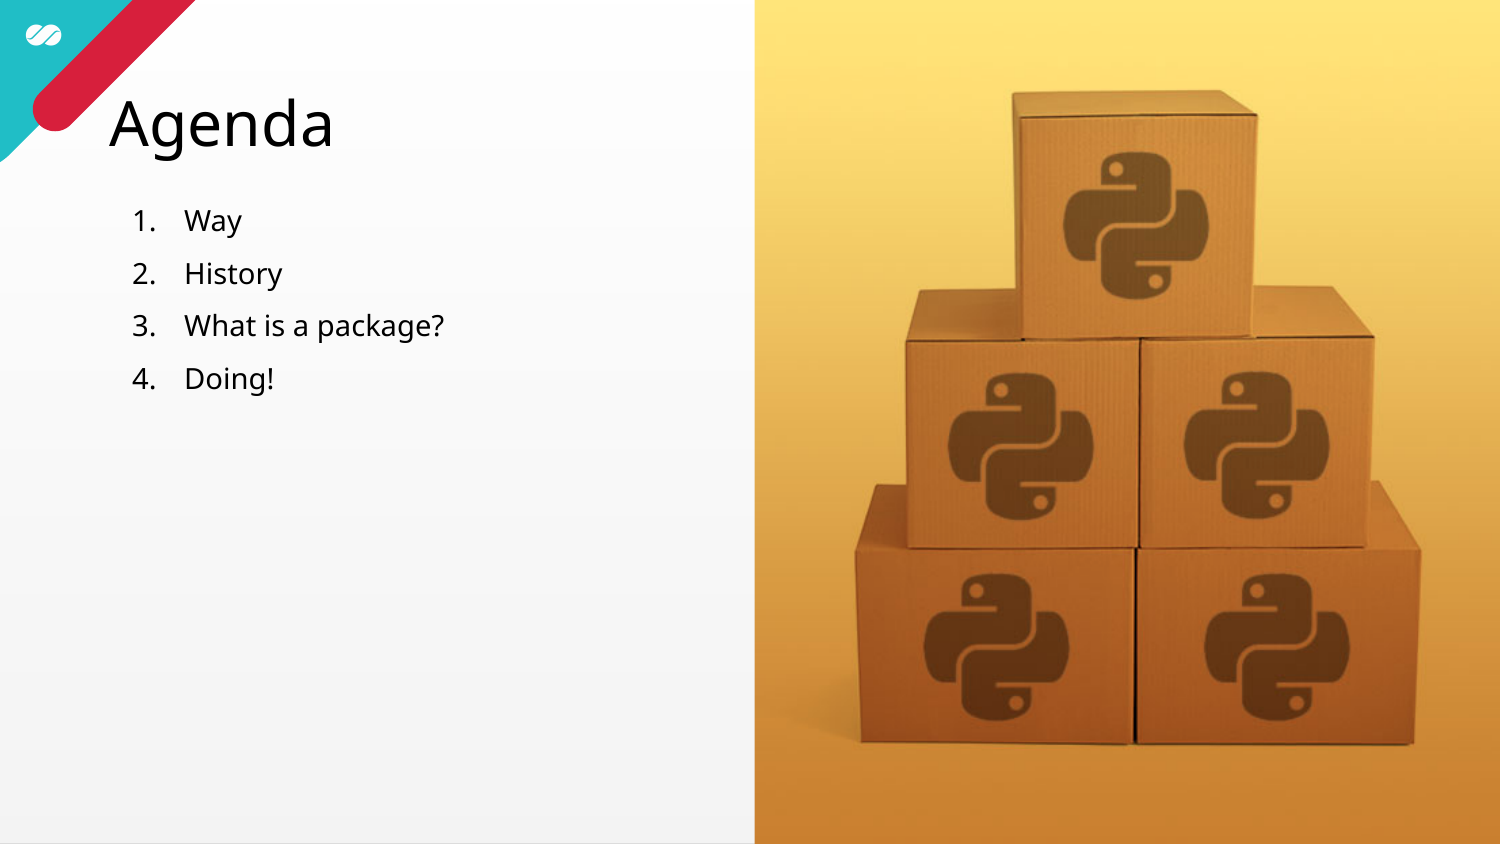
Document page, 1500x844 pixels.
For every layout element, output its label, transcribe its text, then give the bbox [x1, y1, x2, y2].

text_box Way History What is a package? Doing! [94, 170, 749, 832]
text_box Agenda [94, 69, 698, 170]
picture [754, 0, 1500, 844]
picture [24, 24, 63, 46]
